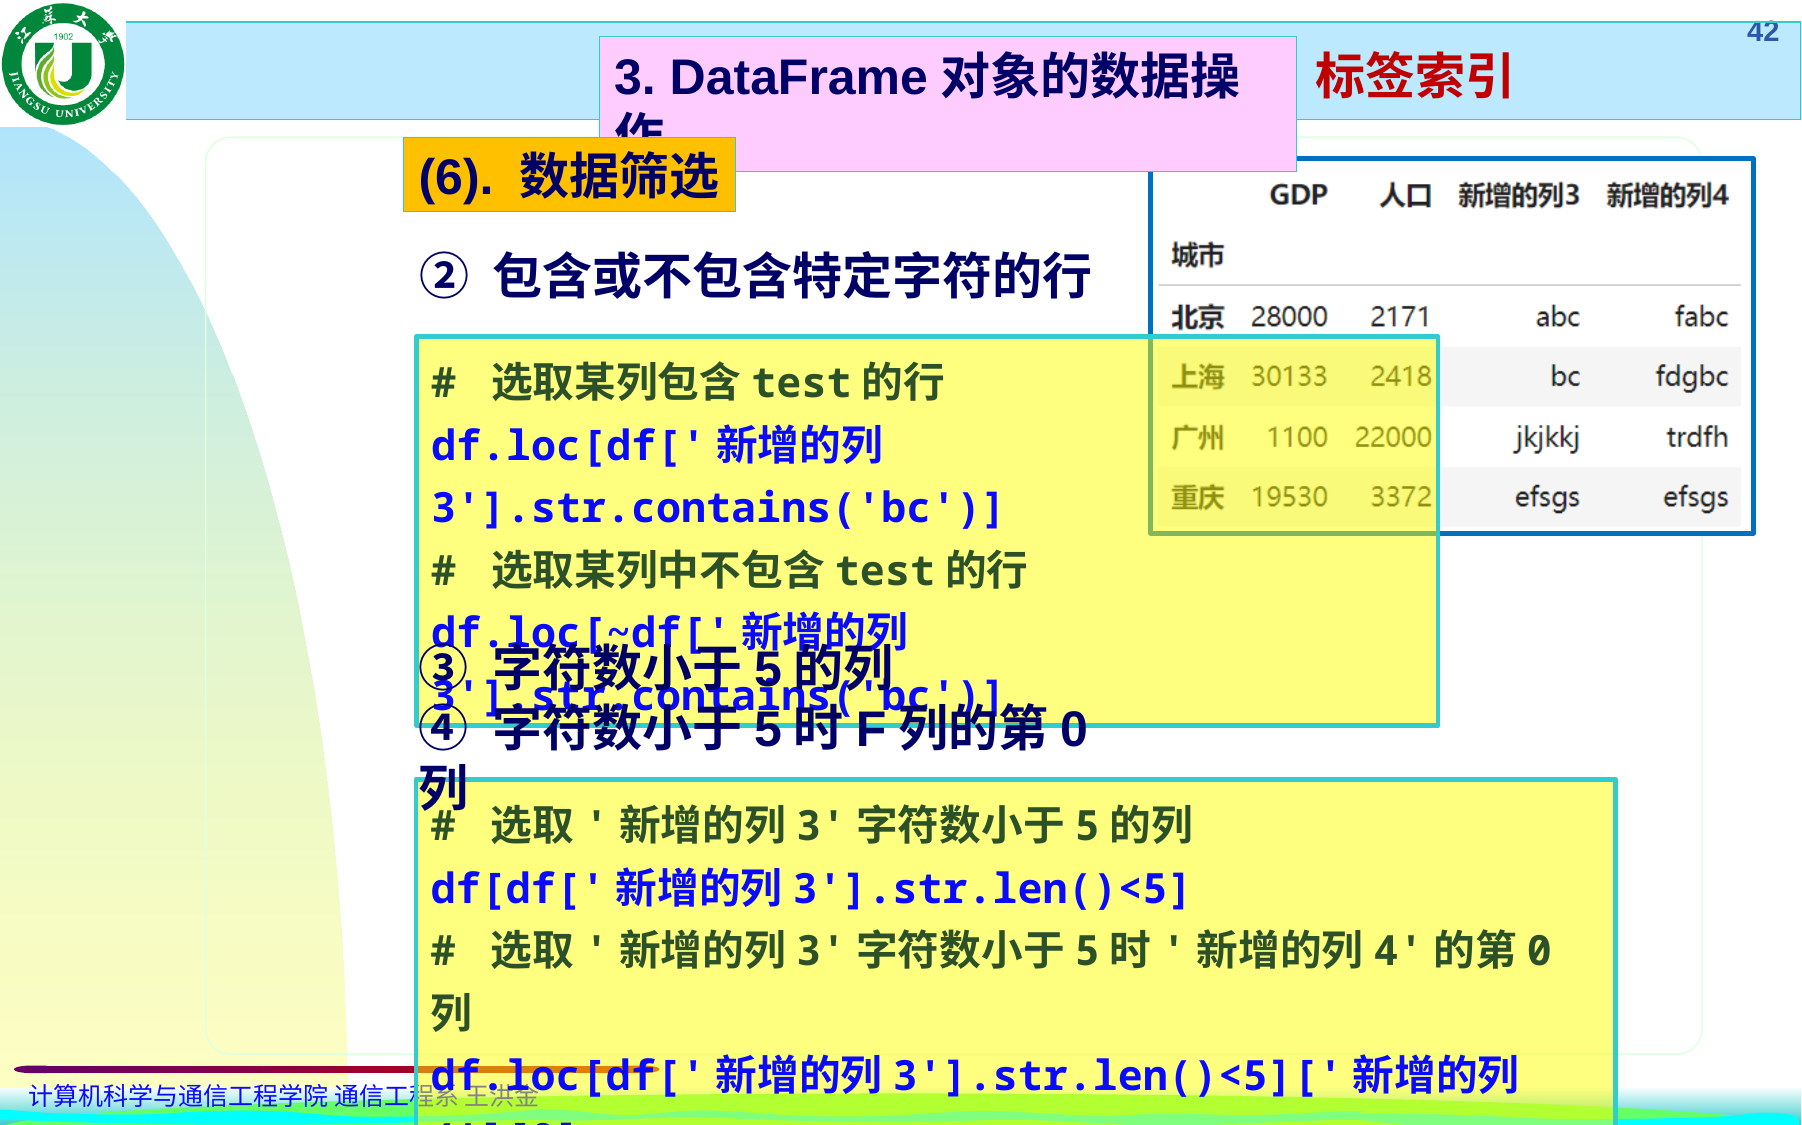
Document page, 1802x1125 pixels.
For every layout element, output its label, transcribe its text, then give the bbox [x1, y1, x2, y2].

picture [1152, 160, 1752, 532]
text_box ② 包含或不包含特定字符的行 [404, 237, 1114, 313]
text_box 3. DataFrame对象的数据操作 [599, 36, 1297, 172]
picture [0, 1, 126, 127]
text_box ③ 字符数小于5的列 ④ 字符数小于5时F列的第0列 [404, 628, 1113, 824]
text_box 标签索引 [1300, 36, 1561, 112]
text_box (6). 数据筛选 [403, 137, 736, 212]
text_box # 选取'新增的列3'字符数小于5的列 df[df['新增的列3'].str.len()<5] # 选取'新增的列3'字符数小于5时'新增的列4'的第0列 df.loc[df['新增的列3'].str.len()<5]['新增的列4'][0] [415, 779, 1616, 1125]
text_box # 选取某列包含test的行 df.loc[df['新增的列3'].str.contains('bc')] # 选取某列中不包含test的行 df.loc[~df['新增的列3'].str.contains('bc')] [416, 336, 1438, 726]
